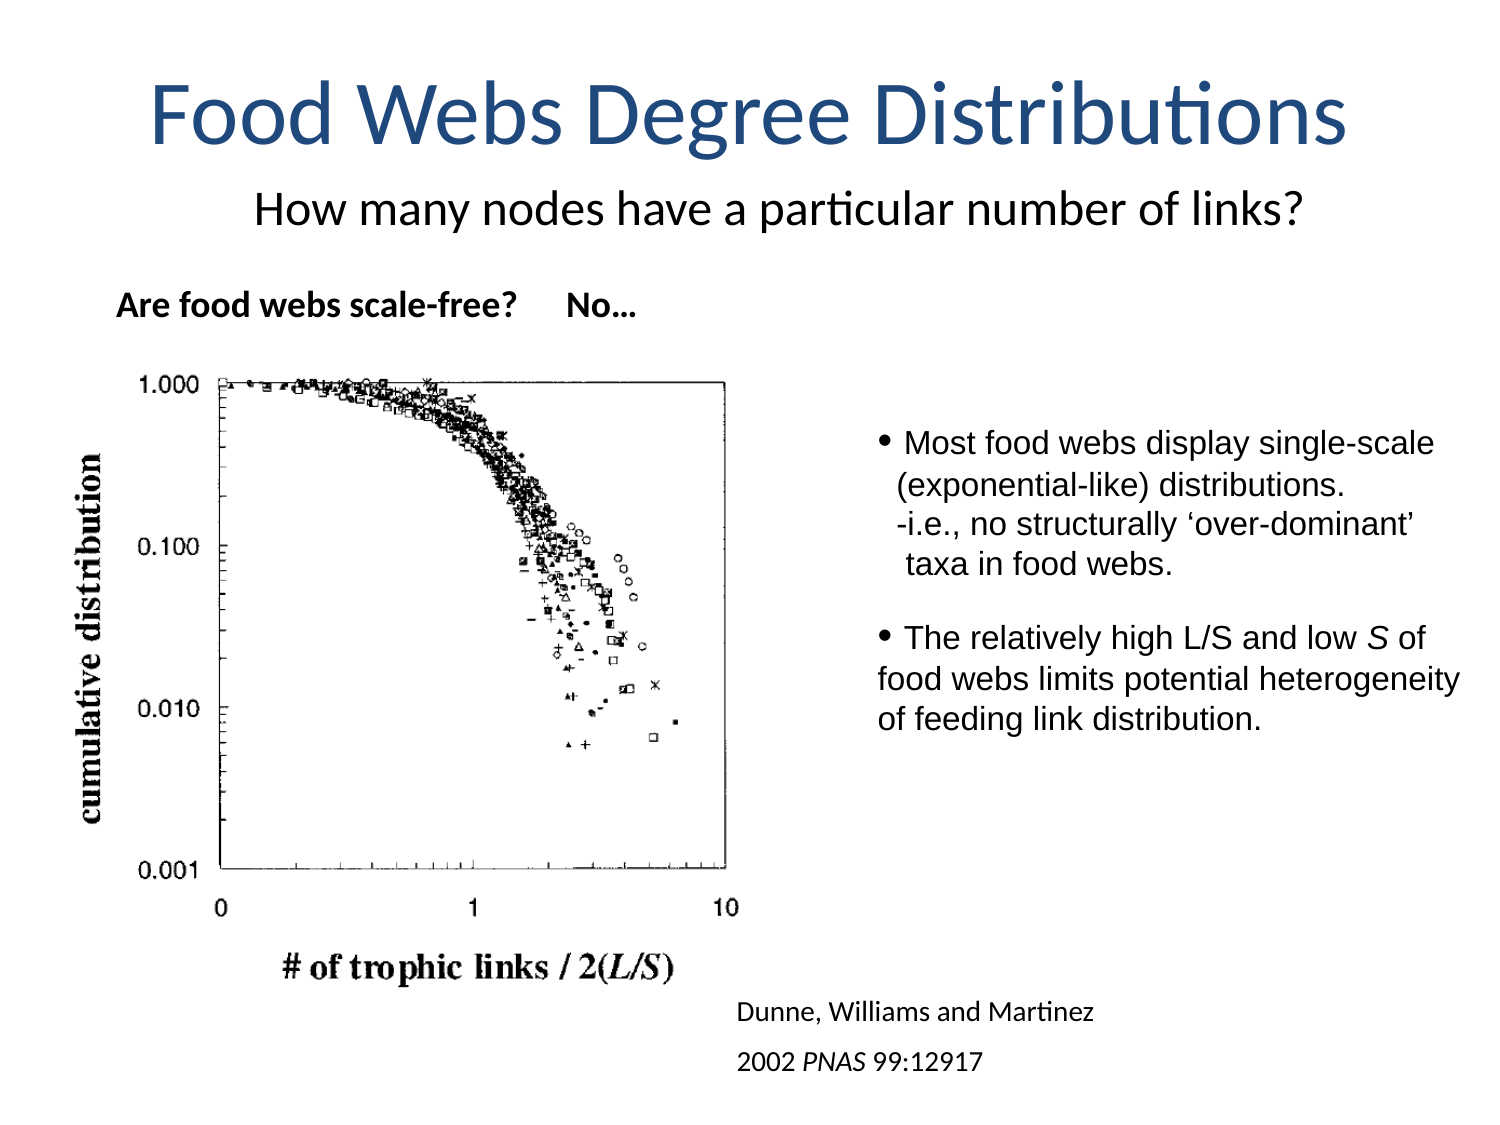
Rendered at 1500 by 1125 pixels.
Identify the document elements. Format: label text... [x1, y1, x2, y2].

text_box Food Webs Degree Distributions [74, 45, 1425, 233]
text_box How many nodes have a particular number of links? Are food webs scale-free? No… [101, 166, 1459, 333]
picture [44, 353, 800, 998]
text_box • Most food webs display single-scale (exponential-like) distributions. -i.e., no structurally ‘over-dominant’ taxa in food webs. • The relatively high L/S and low S of food webs limits potential heterogeneity of feeding link distribution. [863, 405, 1488, 745]
text_box Dunne, Williams and Martinez 2002 PNAS 99:12917 [721, 984, 1472, 1085]
